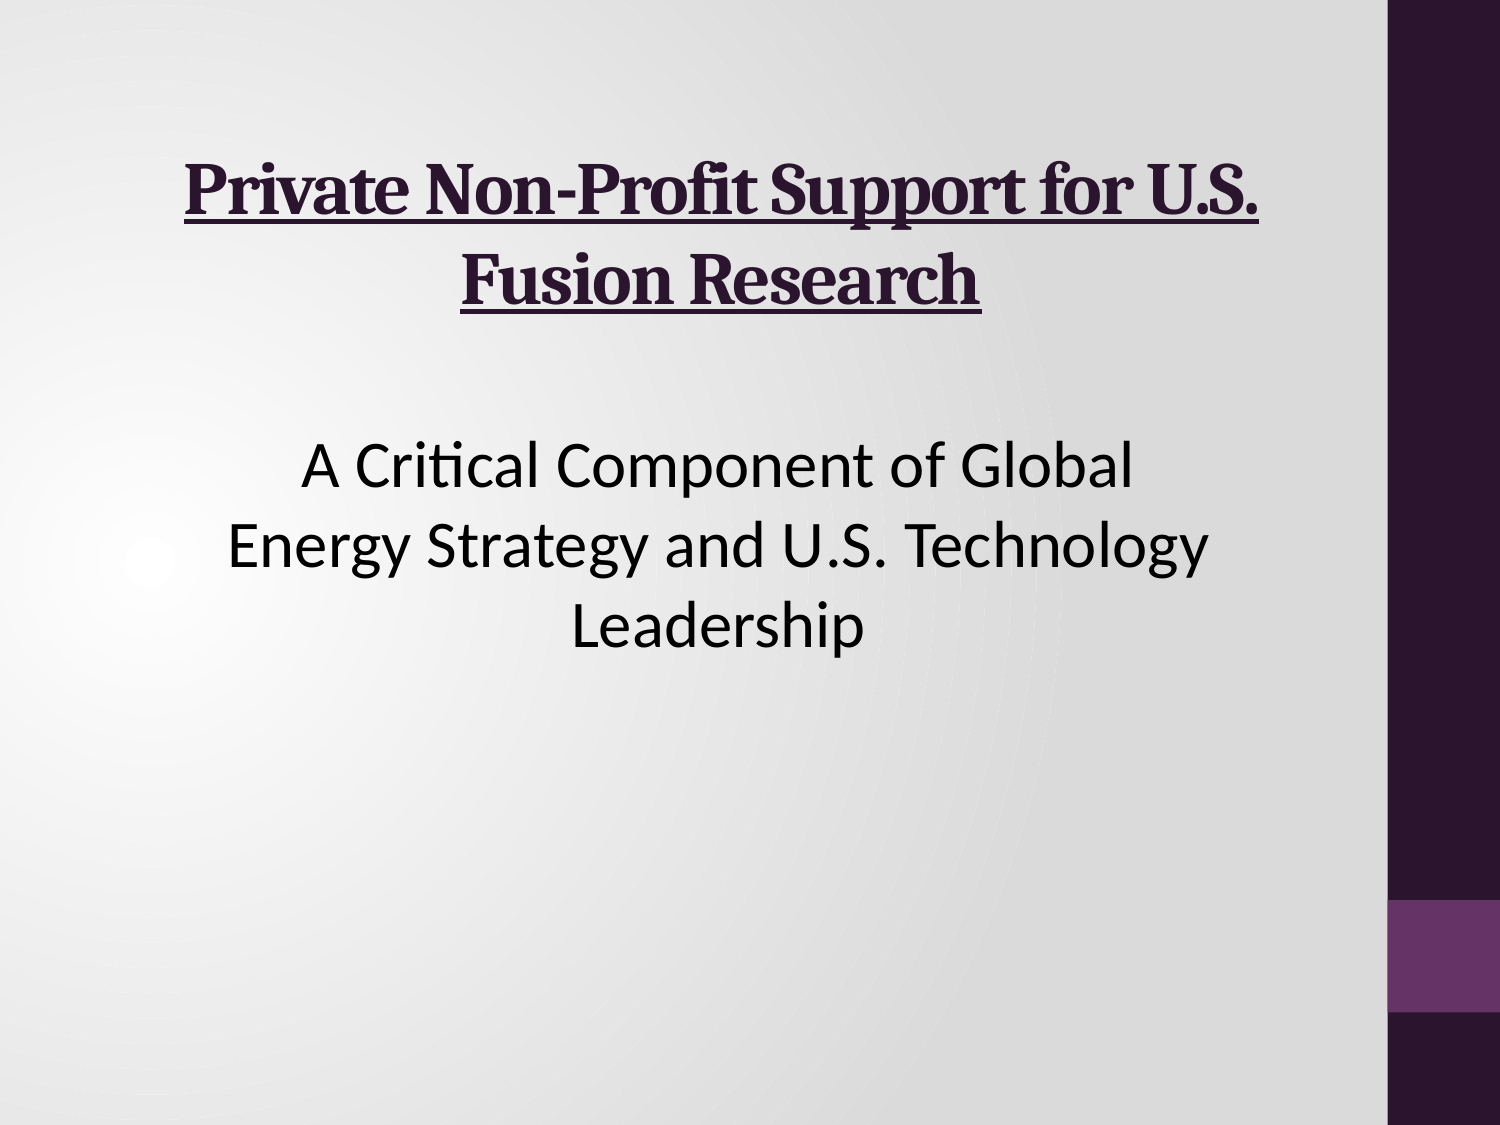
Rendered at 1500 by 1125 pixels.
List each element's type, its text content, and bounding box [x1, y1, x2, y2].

subtitle A Critical Component of Global Energy Strategy and U.S. Technology Leadership [193, 412, 1244, 701]
title Private Non-Profit Support for U.S. Fusion Research [83, 85, 1359, 327]
